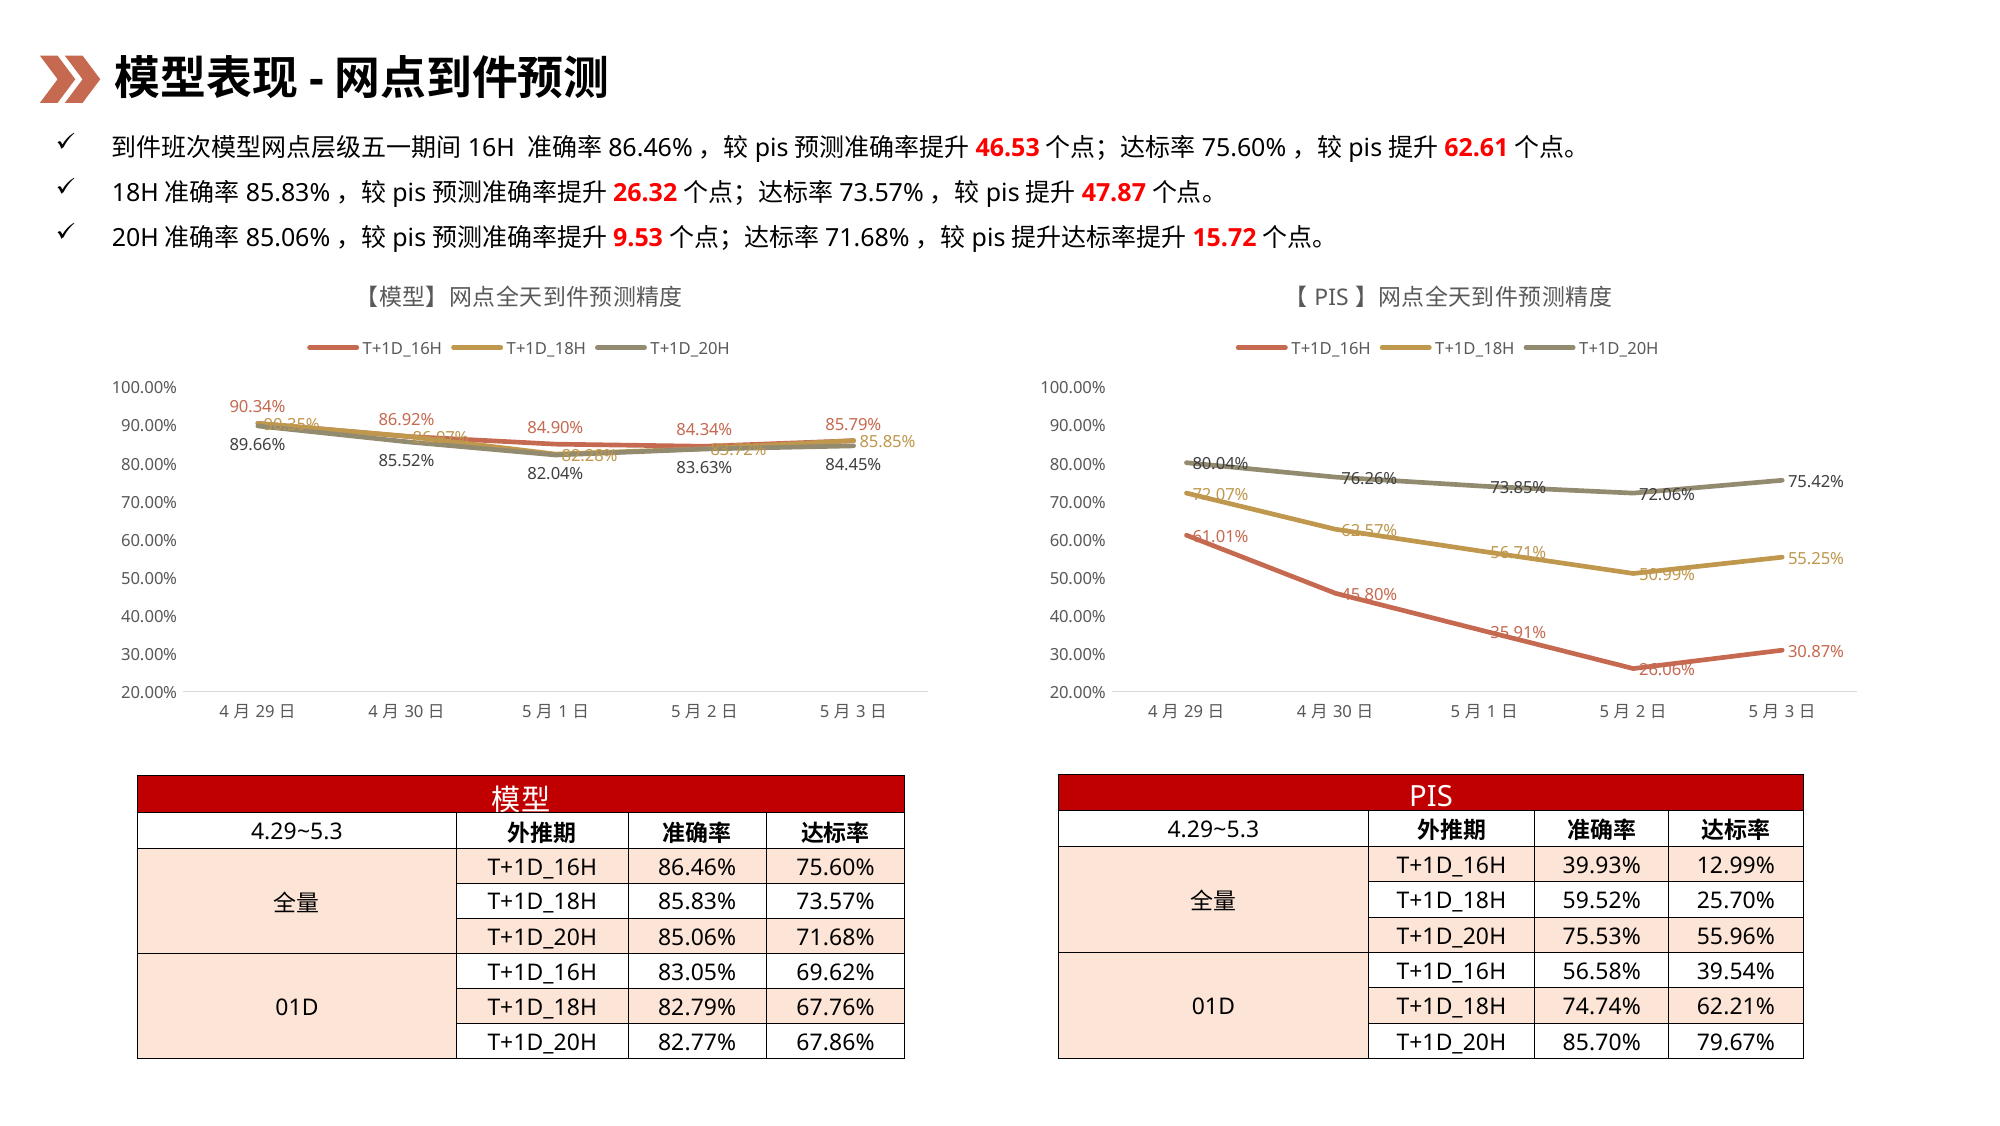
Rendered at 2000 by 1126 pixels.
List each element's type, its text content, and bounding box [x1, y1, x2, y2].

table_cell 67.76% [767, 989, 904, 1023]
table_cell 85.70% [1535, 1024, 1668, 1058]
text_box 到件班次模型网点层级五一期间16H 准确率86.46%，较pis预测准确率提升46.53个点；达标率75.60%，较pis提升62.61个点。 18H准确率85.83%，较pis预测准确率提升26.32个点；达标率73.57%，较pis提升47.87个点。 20H准确率85.06%，较pis预测准确率提升9.53个点；达标率71.68%，较pis提升达标率提升15.72个点。 [40, 109, 1961, 259]
table_cell 85.83% [629, 884, 766, 918]
table_cell 4.29~5.3 [1059, 811, 1368, 846]
text_box [37, 53, 77, 106]
table_cell 82.79% [629, 989, 766, 1023]
table_cell T+1D_18H [457, 989, 628, 1023]
table_cell 39.54% [1669, 953, 1803, 987]
table_cell 39.93% [1535, 847, 1668, 881]
table_cell 01D [1059, 953, 1368, 1058]
table_cell T+1D_18H [1369, 988, 1534, 1023]
table_cell 25.70% [1669, 882, 1803, 917]
table_cell 75.60% [767, 849, 904, 883]
table_cell 83.05% [629, 954, 766, 988]
text_box 模型表现-网点到件预测 [100, 41, 635, 109]
table_cell 73.57% [767, 884, 904, 918]
table_cell T+1D_16H [457, 849, 628, 883]
table_cell 全量 [138, 849, 456, 953]
table_cell 67.86% [767, 1024, 904, 1058]
table_cell 75.53% [1535, 918, 1668, 952]
table_cell 4.29~5.3 [138, 813, 456, 848]
table_cell 01D [138, 954, 456, 1058]
chart [1023, 254, 1874, 733]
table_cell 12.99% [1669, 847, 1803, 881]
table_cell 71.68% [767, 919, 904, 953]
table_cell T+1D_20H [1369, 918, 1534, 952]
table_cell 达标率 [767, 813, 904, 848]
table_cell 69.62% [767, 954, 904, 988]
table_header PIS [1059, 775, 1803, 810]
table_cell T+1D_20H [1369, 1024, 1534, 1058]
text_box [62, 53, 102, 106]
table_cell T+1D_20H [457, 1024, 628, 1058]
table_cell T+1D_18H [457, 884, 628, 918]
table_cell 56.58% [1535, 953, 1668, 987]
table_cell 准确率 [629, 813, 766, 848]
table_cell T+1D_18H [1369, 882, 1534, 917]
table_cell T+1D_16H [1369, 847, 1534, 881]
table_cell T+1D_16H [457, 954, 628, 988]
table_cell 62.21% [1669, 988, 1803, 1023]
table_cell 85.06% [629, 919, 766, 953]
table_cell 86.46% [629, 849, 766, 883]
table_cell 55.96% [1669, 918, 1803, 952]
chart [94, 254, 946, 733]
table_cell 外推期 [1369, 811, 1534, 846]
table_cell 准确率 [1535, 811, 1668, 846]
table_cell 59.52% [1535, 882, 1668, 917]
table_header 模型 [138, 776, 904, 812]
table_cell T+1D_16H [1369, 953, 1534, 987]
table_cell T+1D_20H [457, 919, 628, 953]
table_cell 全量 [1059, 847, 1368, 952]
table_cell 74.74% [1535, 988, 1668, 1023]
table_cell 79.67% [1669, 1024, 1803, 1058]
table_cell 达标率 [1669, 811, 1803, 846]
table_cell 外推期 [457, 813, 628, 848]
table_cell 82.77% [629, 1024, 766, 1058]
